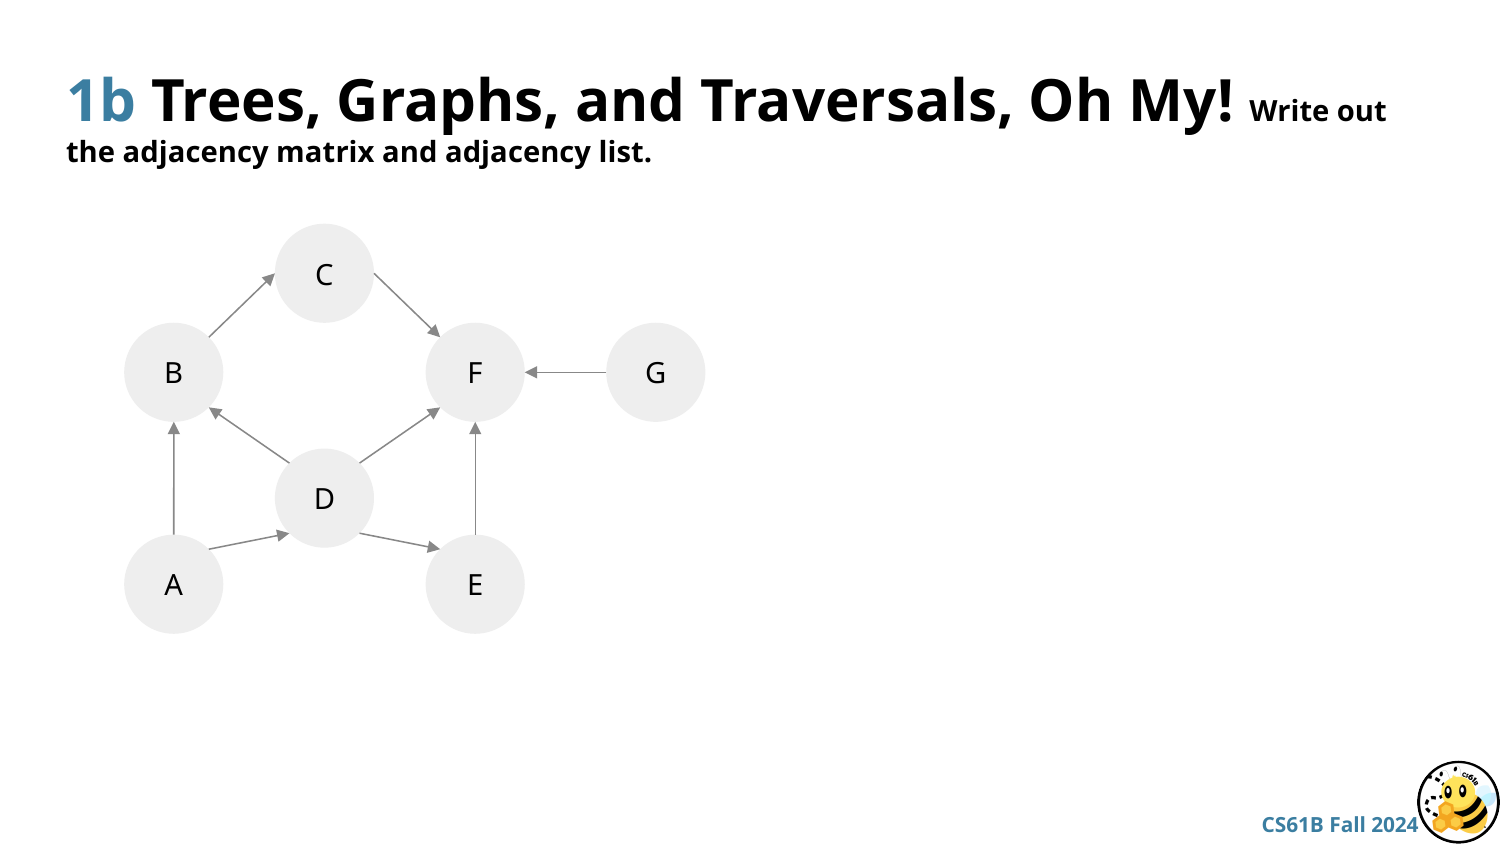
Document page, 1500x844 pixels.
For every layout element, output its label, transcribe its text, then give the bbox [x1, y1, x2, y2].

title 1b Trees, Graphs, and Traversals, Oh My! Write out the adjacency matrix and adjacency list. [51, 48, 1449, 142]
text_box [373, 272, 441, 338]
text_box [359, 407, 441, 464]
text_box A [124, 534, 224, 634]
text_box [208, 407, 290, 464]
text_box F [425, 322, 525, 422]
text_box C [274, 223, 374, 323]
text_box E [425, 534, 525, 634]
picture [1417, 760, 1500, 844]
text_box B [124, 322, 224, 422]
text_box D [274, 448, 374, 548]
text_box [359, 532, 441, 550]
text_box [208, 532, 290, 550]
text_box G [606, 322, 706, 422]
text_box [208, 272, 276, 338]
